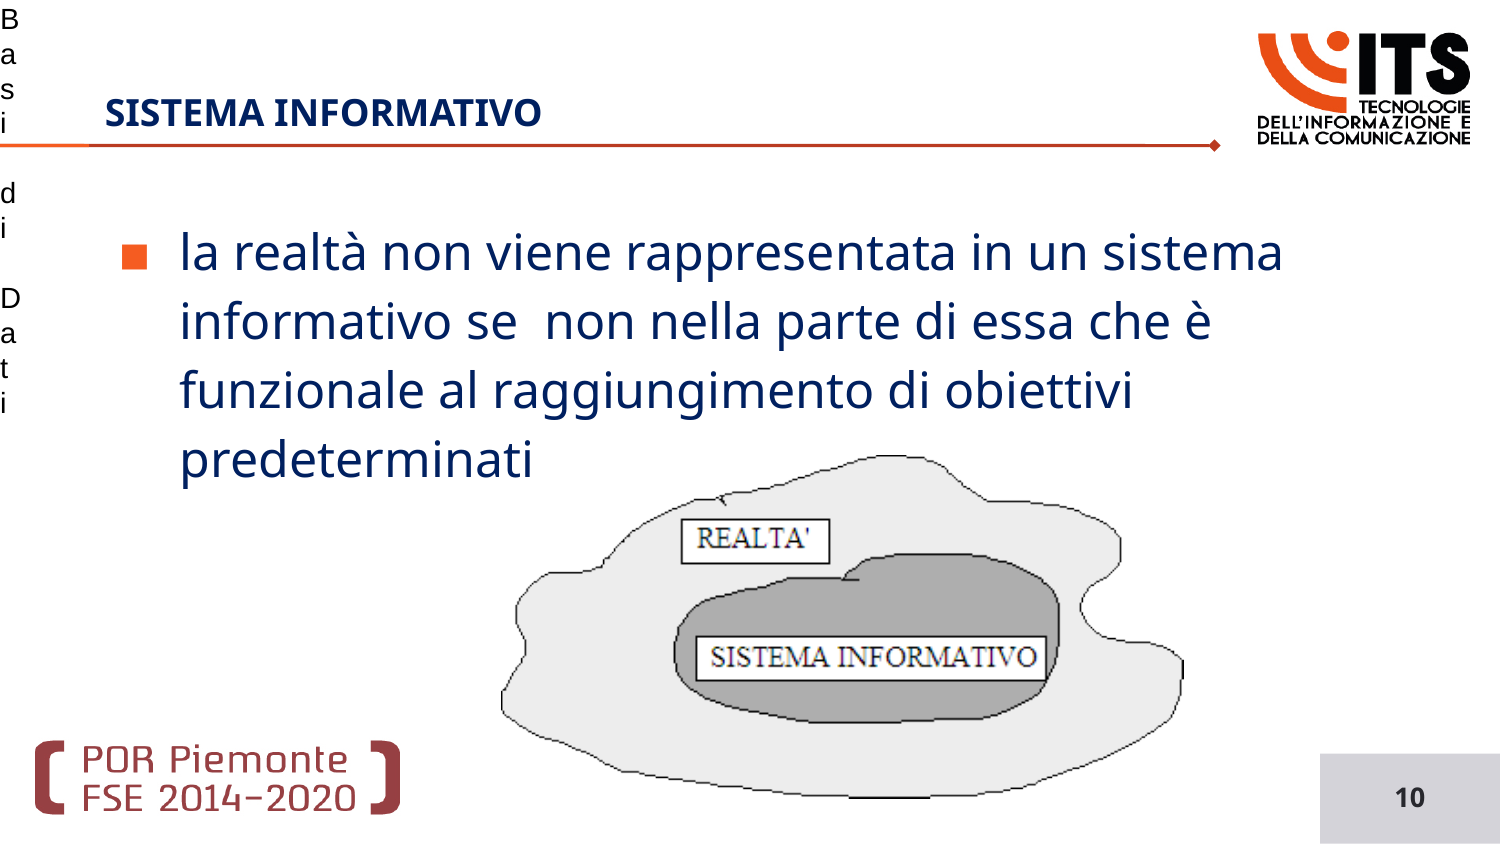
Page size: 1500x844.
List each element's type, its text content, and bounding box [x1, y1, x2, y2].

text_box la realtà non viene rappresentata in un sistema informativo se non nella parte di essa che è funzionale al raggiungimento di obiettivi predeterminati [90, 196, 1320, 681]
text_box 10 [1320, 753, 1500, 844]
text_box SISTEMA INFORMATIVO [90, 59, 1215, 150]
picture [0, 0, 1500, 844]
